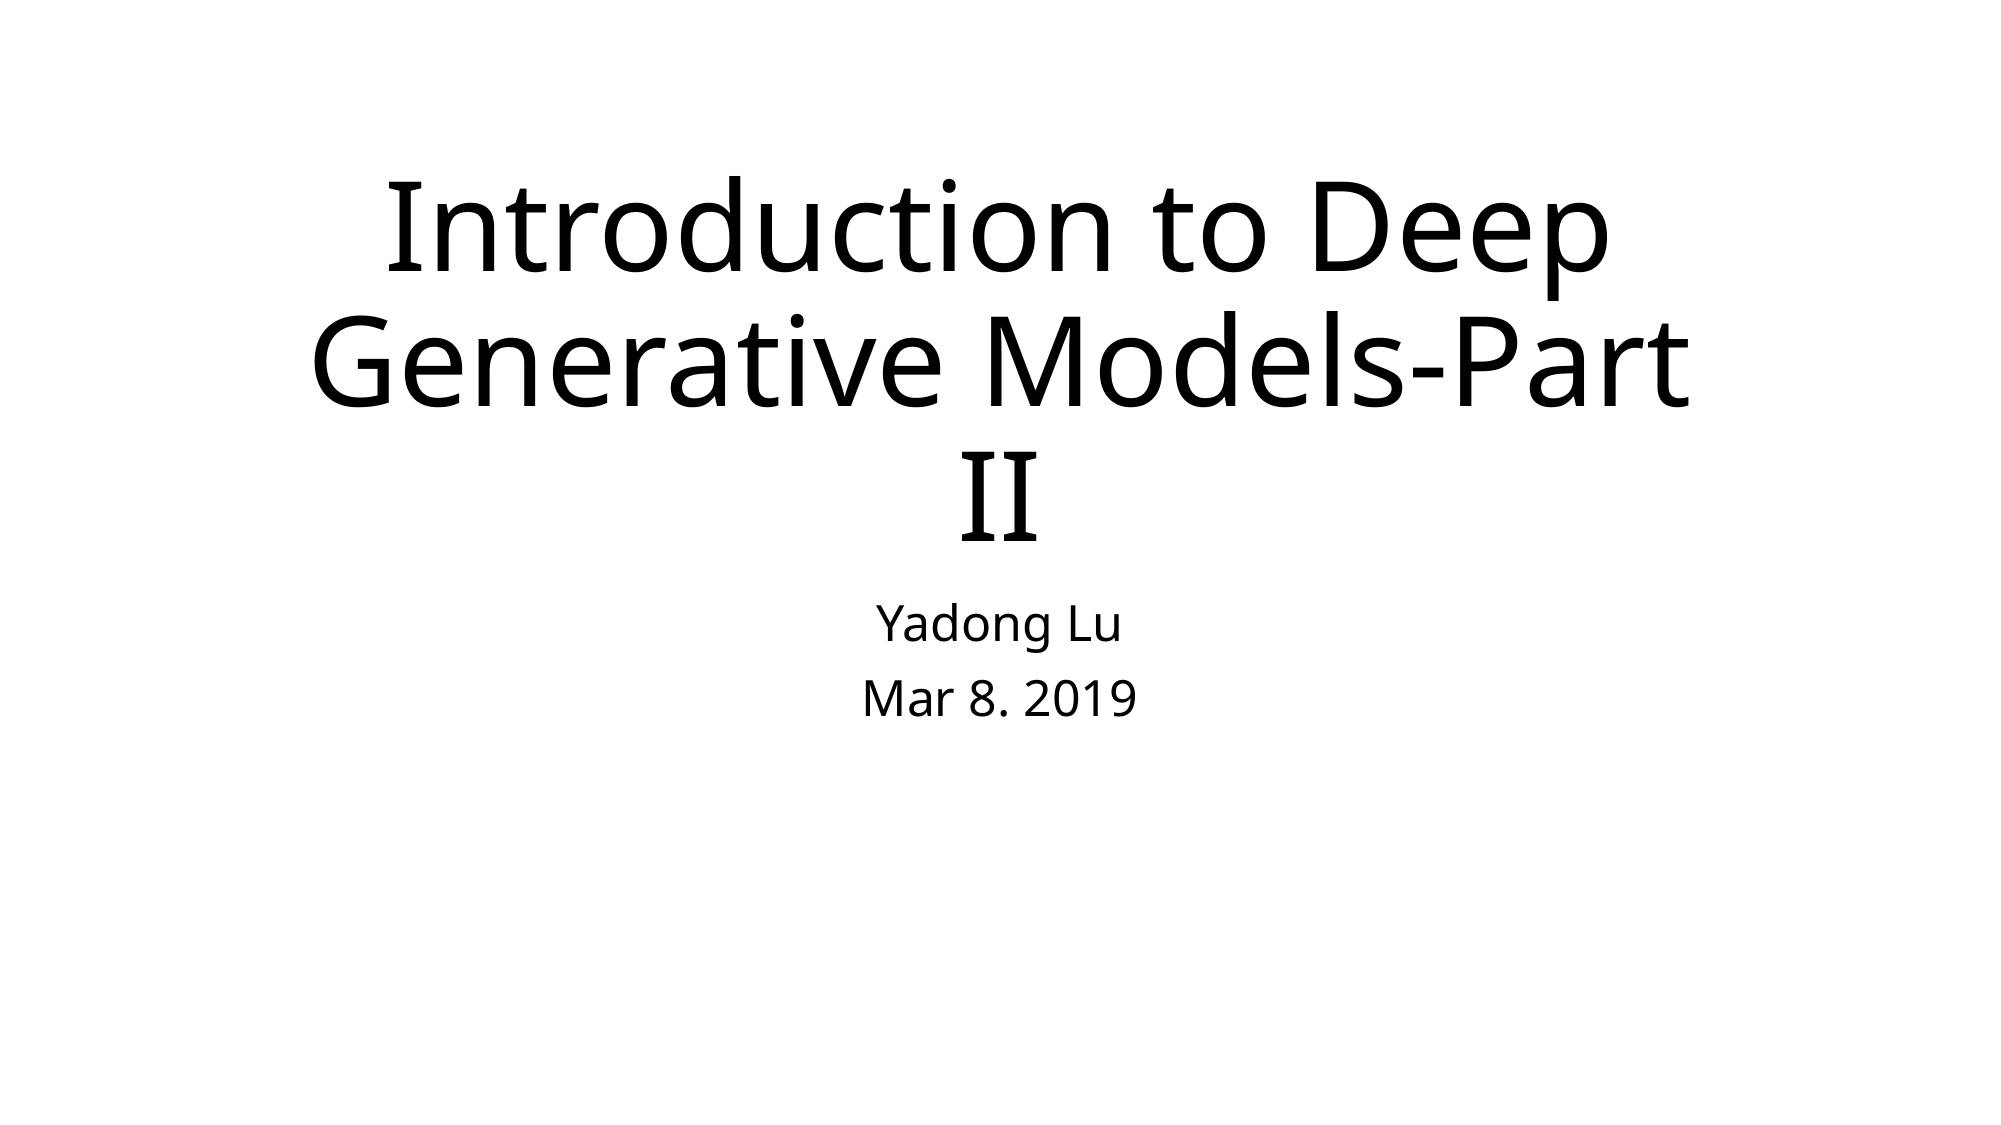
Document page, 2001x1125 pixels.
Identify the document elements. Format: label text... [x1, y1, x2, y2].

subtitle Yadong Lu Mar 8. 2019 [249, 590, 1750, 863]
title Introduction to Deep Generative Models-Part II [249, 184, 1750, 576]
